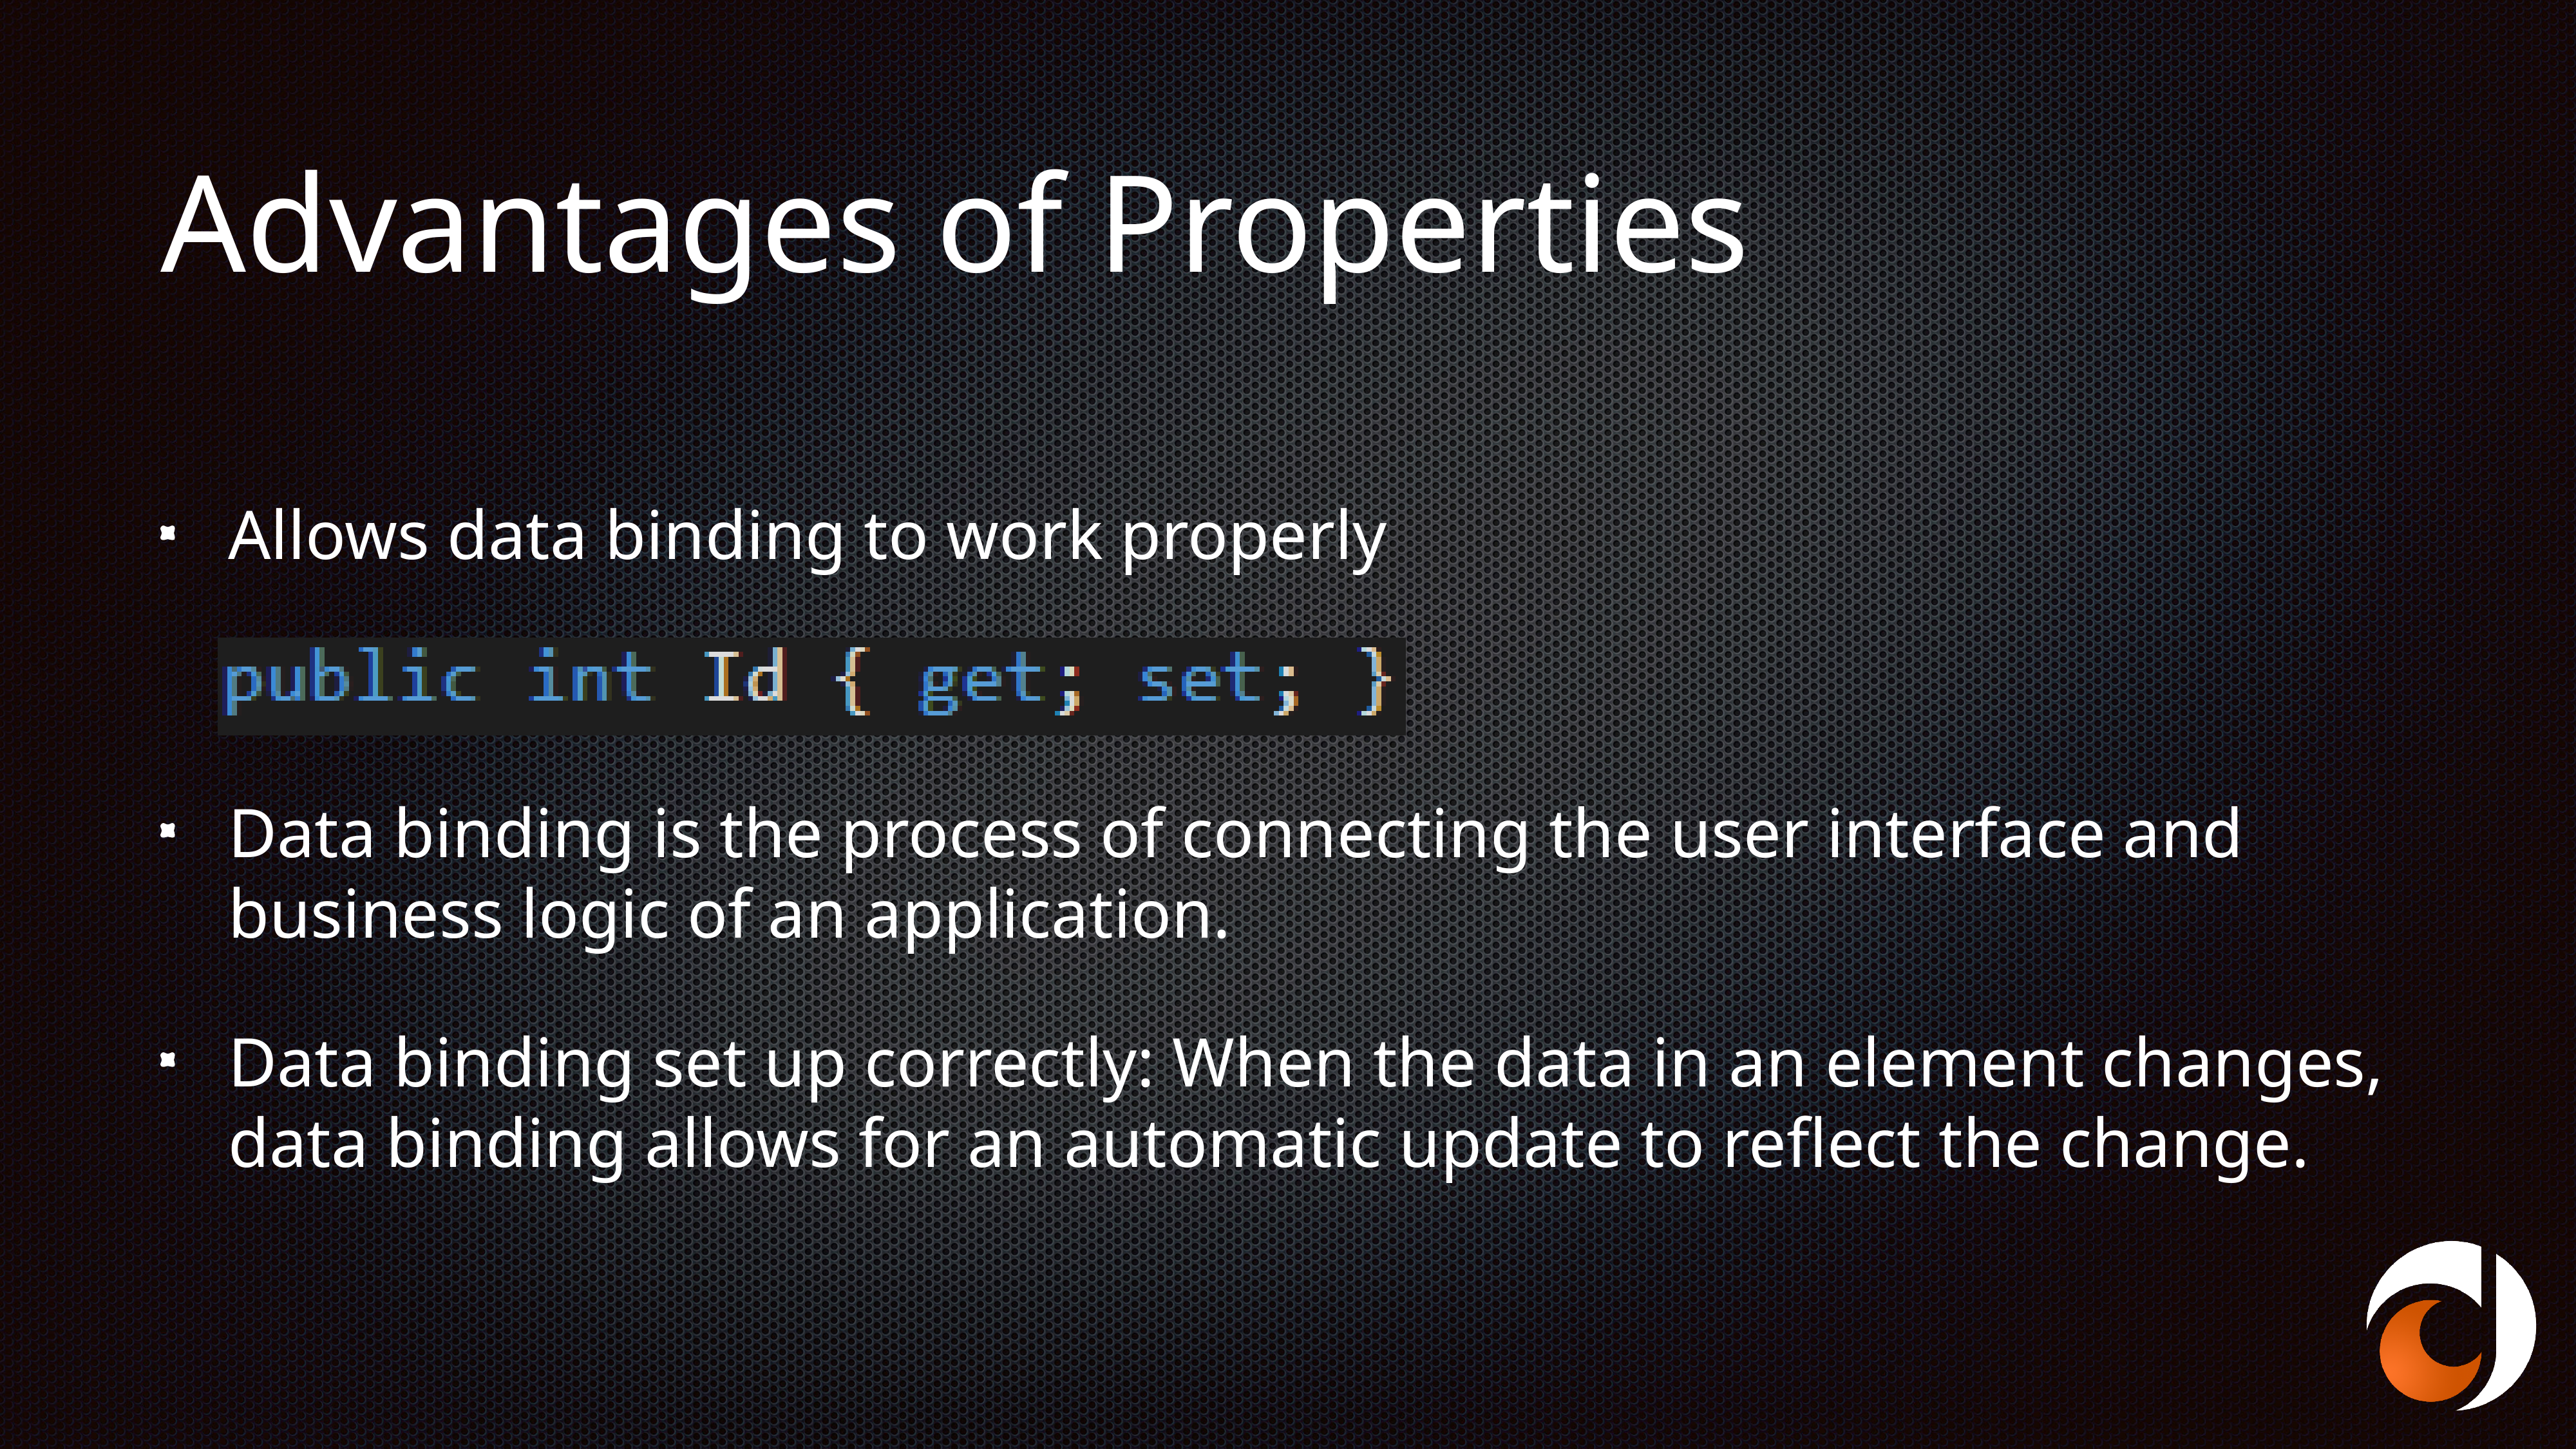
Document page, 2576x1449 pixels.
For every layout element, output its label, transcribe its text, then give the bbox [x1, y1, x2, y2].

picture [0, 0, 2576, 1449]
list Allows data binding to work properly Data binding is the process of connecting the user interface and business logic of an application. Data binding set up correctly: When the data in an element changes, data binding allows for an automatic update to reflect the change. [155, 412, 2421, 1262]
title Advantages of Properties [155, 37, 2421, 401]
